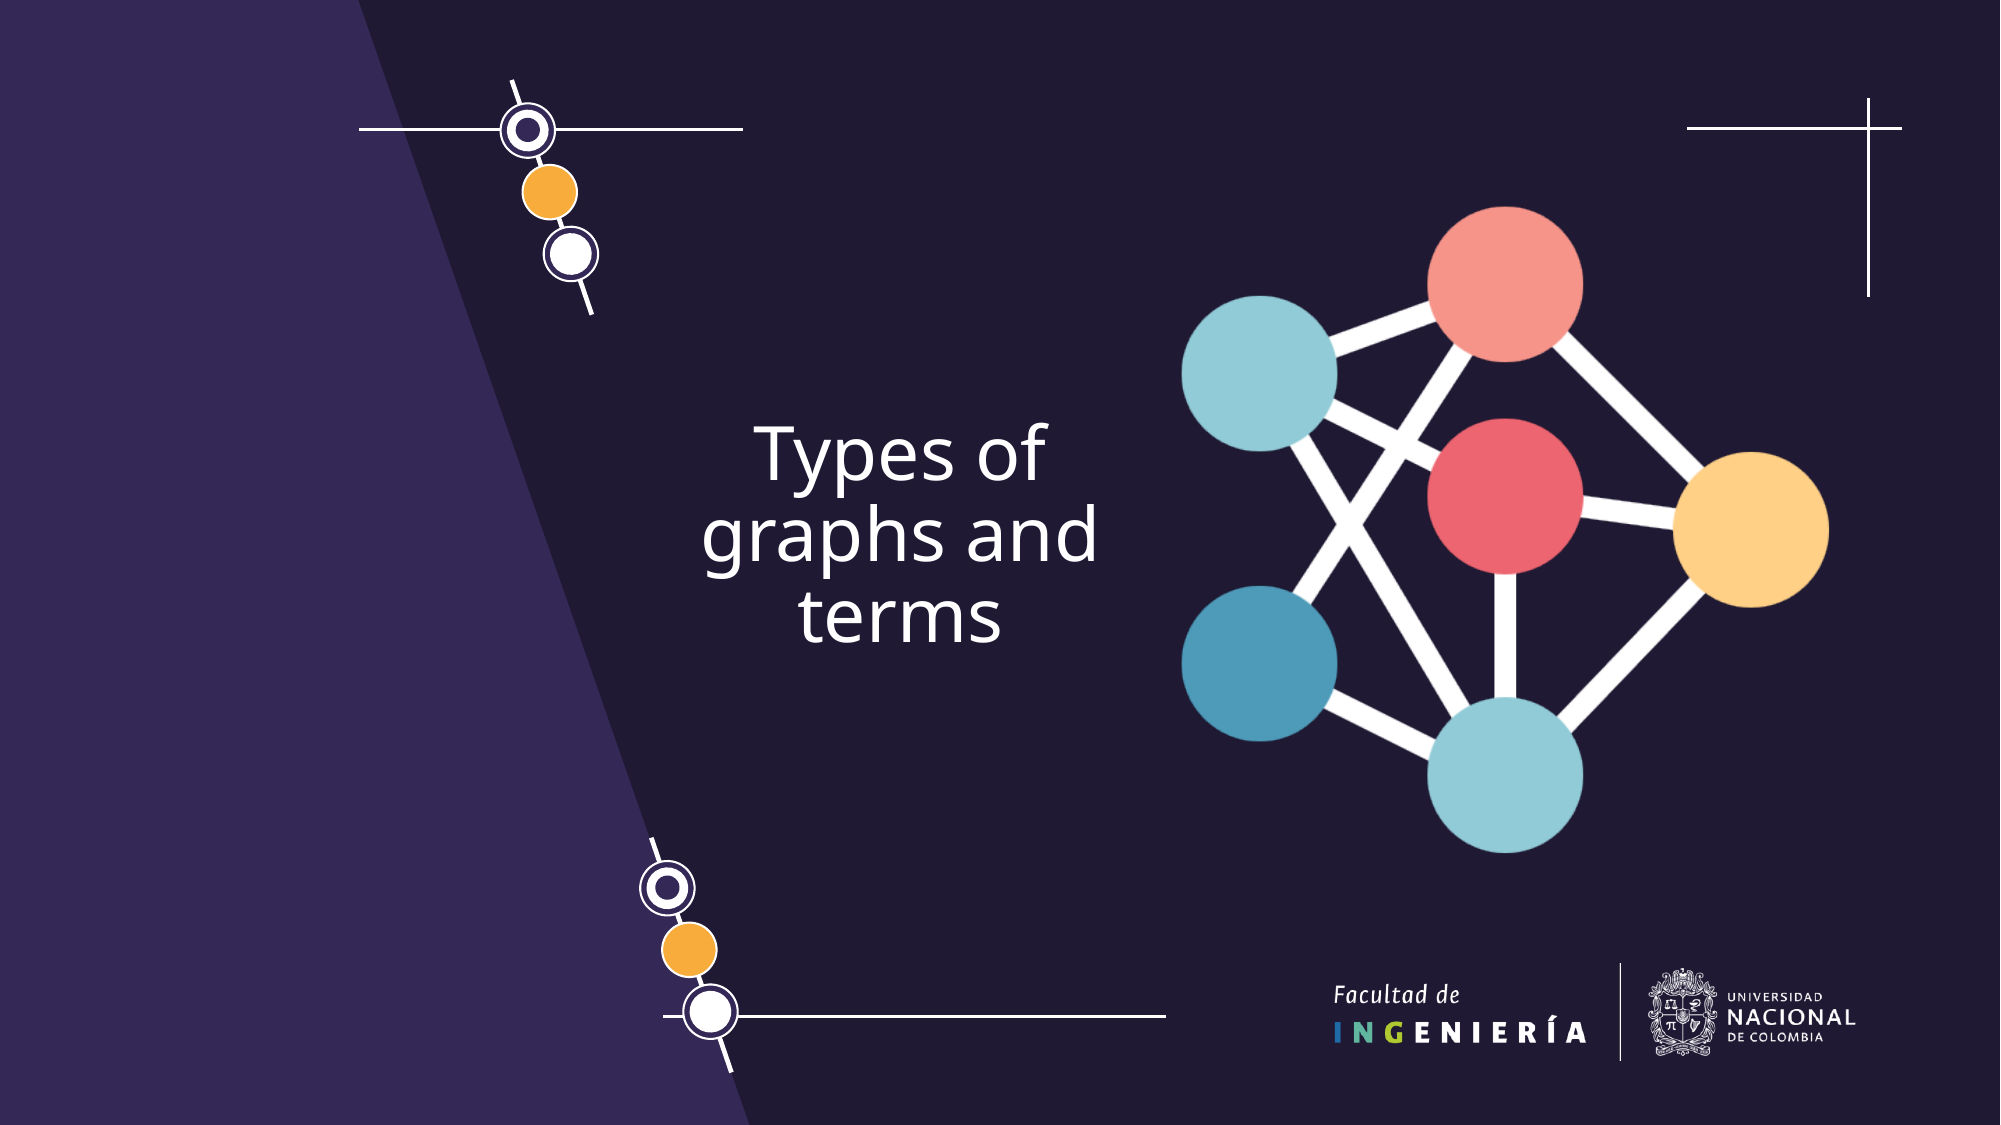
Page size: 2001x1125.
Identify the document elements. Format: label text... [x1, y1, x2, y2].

title Types of graphs and terms [651, 408, 1148, 652]
picture [1333, 963, 1872, 1061]
picture [1148, 173, 1863, 887]
